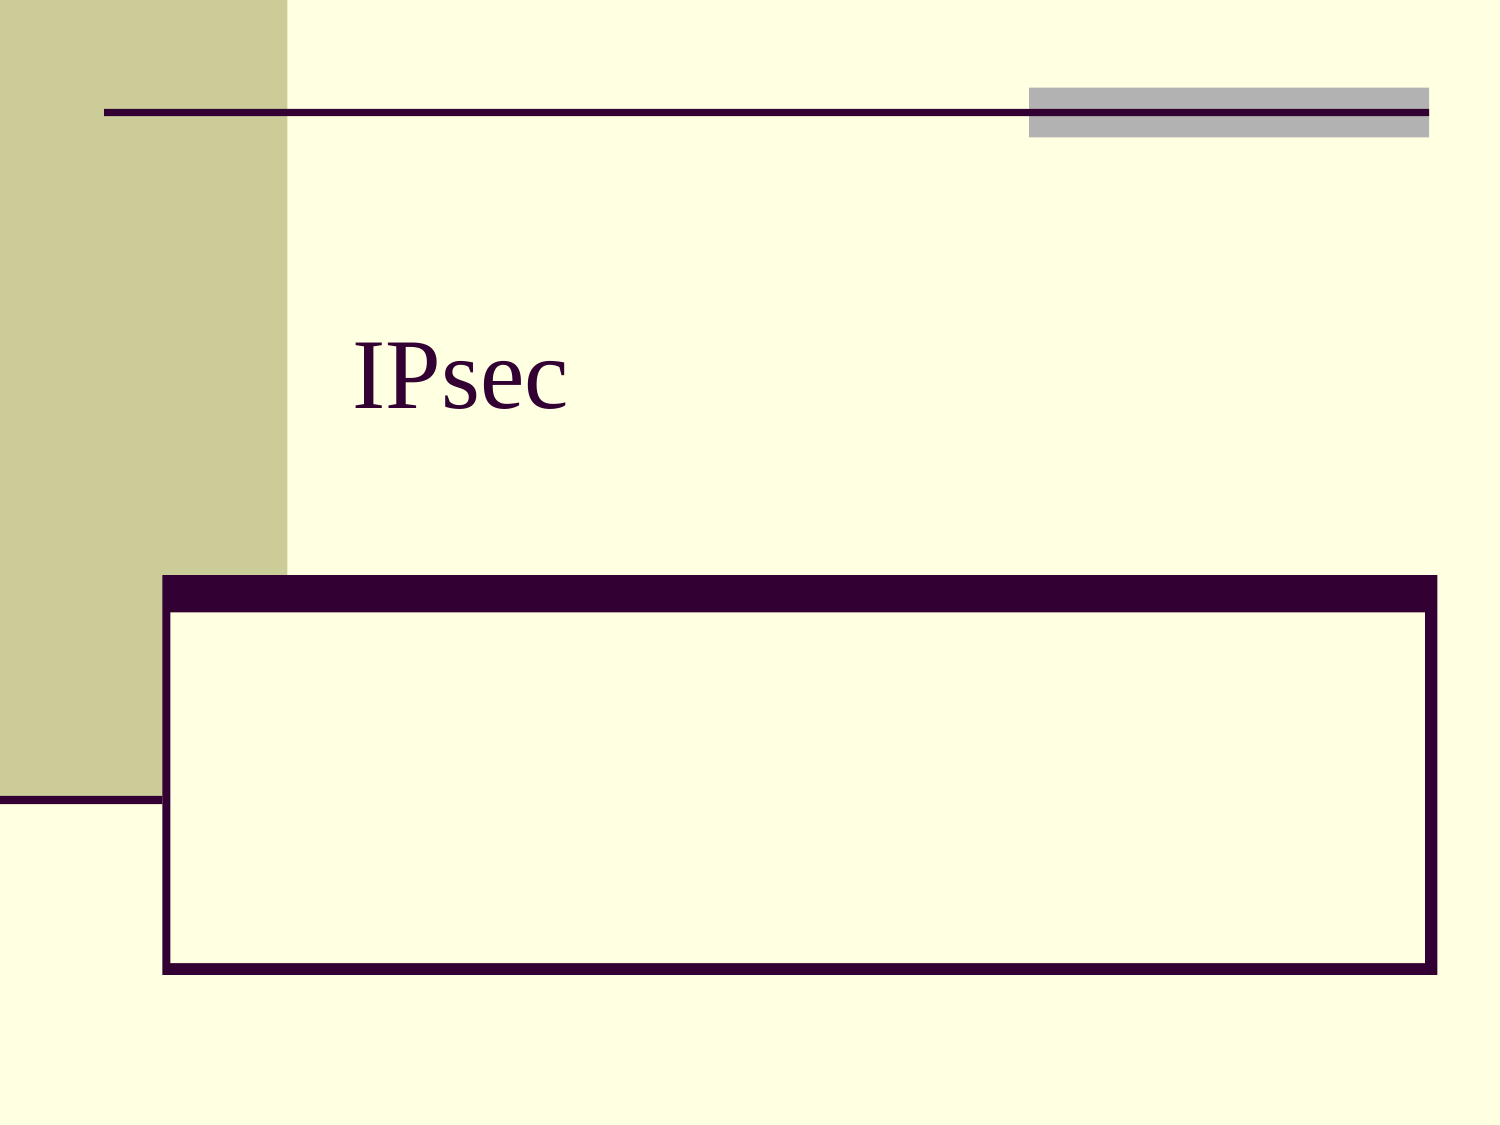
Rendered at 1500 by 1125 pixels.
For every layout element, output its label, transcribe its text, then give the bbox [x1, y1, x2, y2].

title IPsec [337, 187, 1425, 550]
